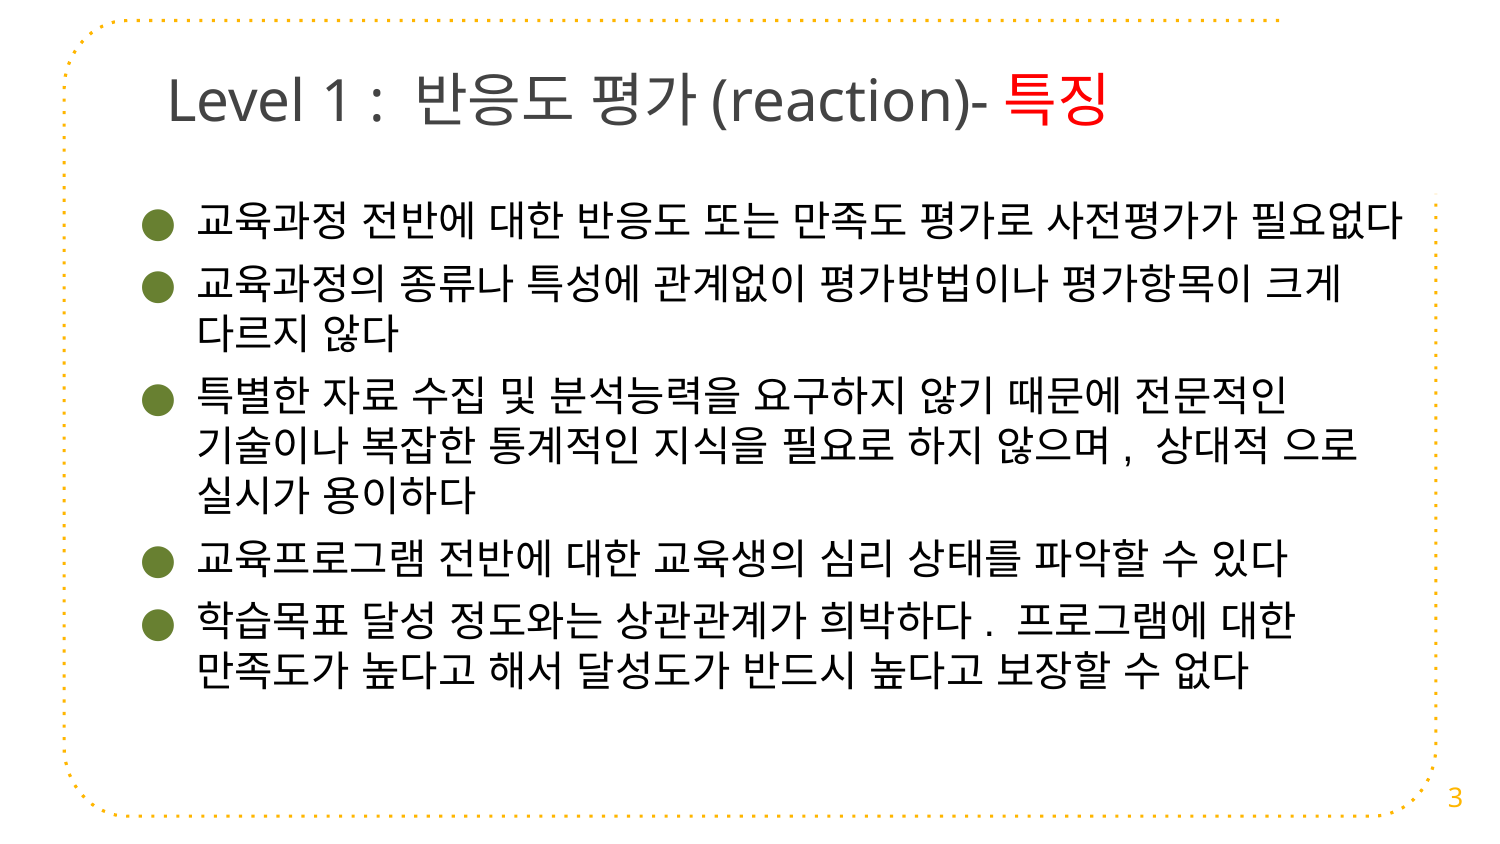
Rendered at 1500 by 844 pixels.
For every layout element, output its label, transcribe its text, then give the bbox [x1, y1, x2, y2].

list 교육과정 전반에 대한 반응도 또는 만족도 평가로 사전평가가 필요없다 교육과정의 종류나 특성에 관계없이 평가방법이나 평가항목이 크게 다르지 않다 특별한 자료 수집 및 분석능력을 요구하지 않기 때문에 전문적인 기술이나 복잡한 통계적인 지식을 필요로 하지 않으며, 상대적 으로 실시가 용이하다 교육프로그램 전반에 대한 교육생의 심리 상태를 파악할 수 있다 학습목표 달성 정도와는 상관관계가 희박하다. 프로그램에 대한 만족도가 높다고 해서 달성도가 반드시 높다고 보장할 수 없다 [106, 180, 1438, 798]
title Level 1 : 반응도 평가(reaction)-특징 [151, 48, 1278, 154]
slide_number 3 [1411, 753, 1500, 844]
